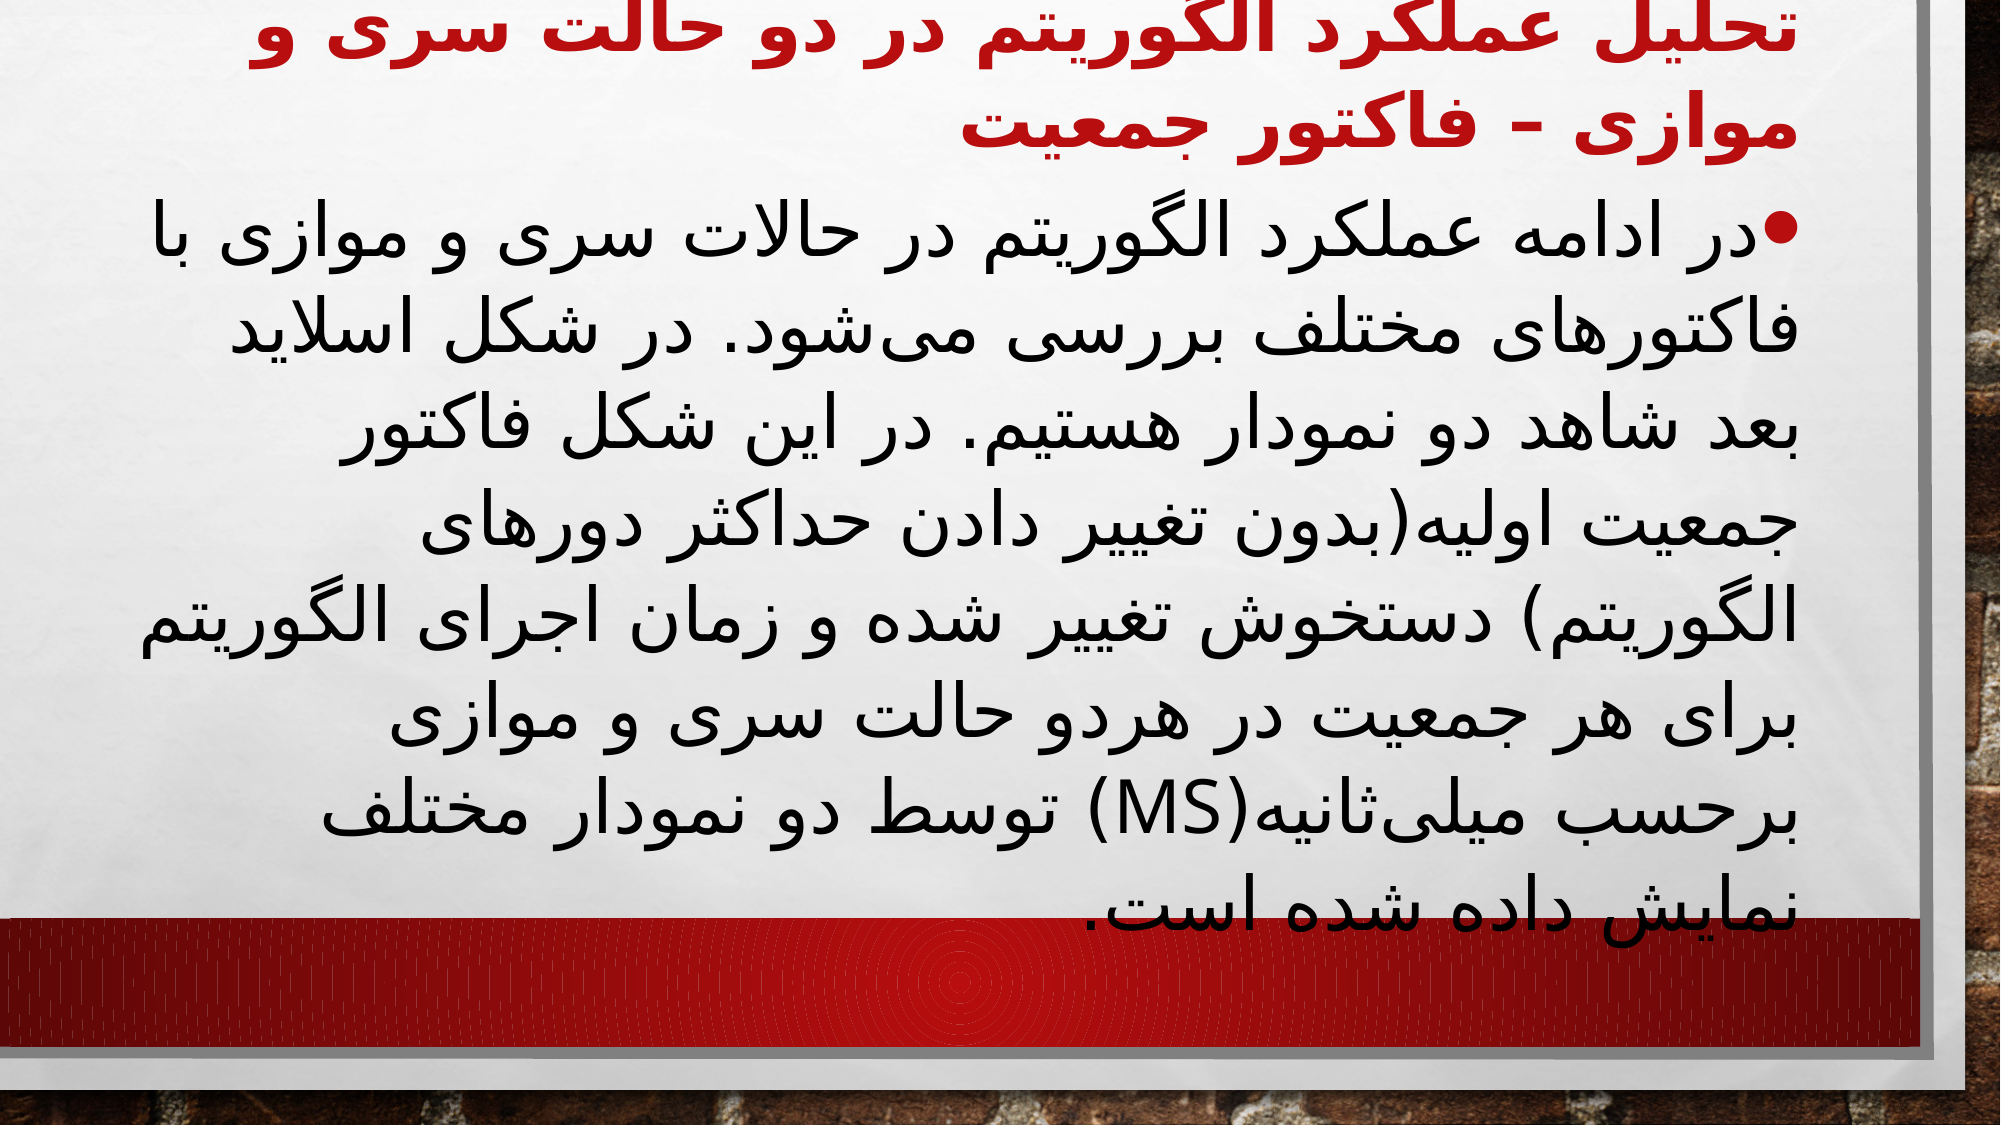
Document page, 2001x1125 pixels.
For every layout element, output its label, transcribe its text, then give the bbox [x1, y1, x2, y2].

list در ادامه عملکرد الگوریتم در حالات سری و موازی با فاکتورهای مختلف بررسی می‌شود. در شکل اسلاید بعد شاهد دو نمودار هستیم. در این شکل فاکتور جمعیت اولیه(بدون تغییر دادن حداکثر دورهای الگوریتم) دستخوش تغییر شده و زمان اجرای الگوریتم برای هر جمعیت در هردو حالت سری و موازی برحسب میلی‌ثانیه(ms) توسط دو نمودار مختلف نمایش داده شده است. [112, 167, 1818, 711]
picture [0, 0, 2000, 1125]
title تحلیل عملکرد الگوریتم در دو حالت سری و موازی – فاکتور جمعیت [112, 17, 1818, 167]
